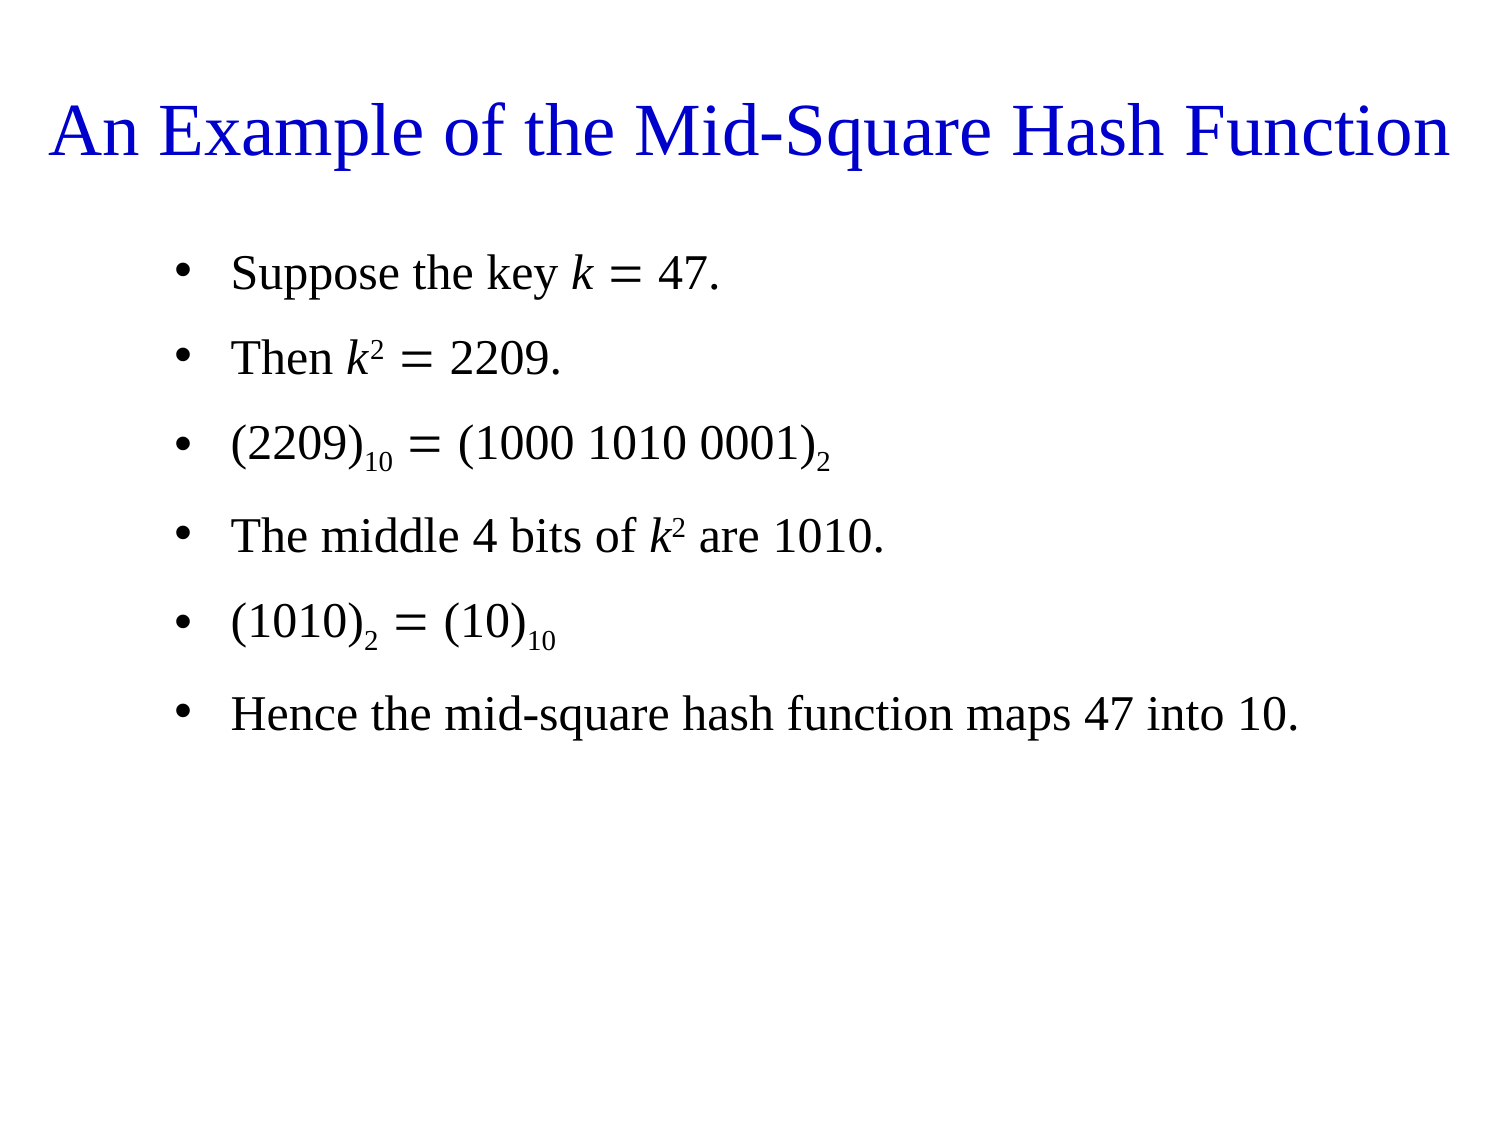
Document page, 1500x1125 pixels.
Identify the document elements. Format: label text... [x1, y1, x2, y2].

list Suppose the key k = 47. Then k2 = 2209. (2209)10 = (1000 1010 0001)2 The middle 4 bits of k2 are 1010. (1010)2 = (10)10 Hence the mid-square hash function maps 47 into 10. [159, 231, 1341, 729]
title An Example of the Mid-Square Hash Function [41, 42, 1459, 209]
